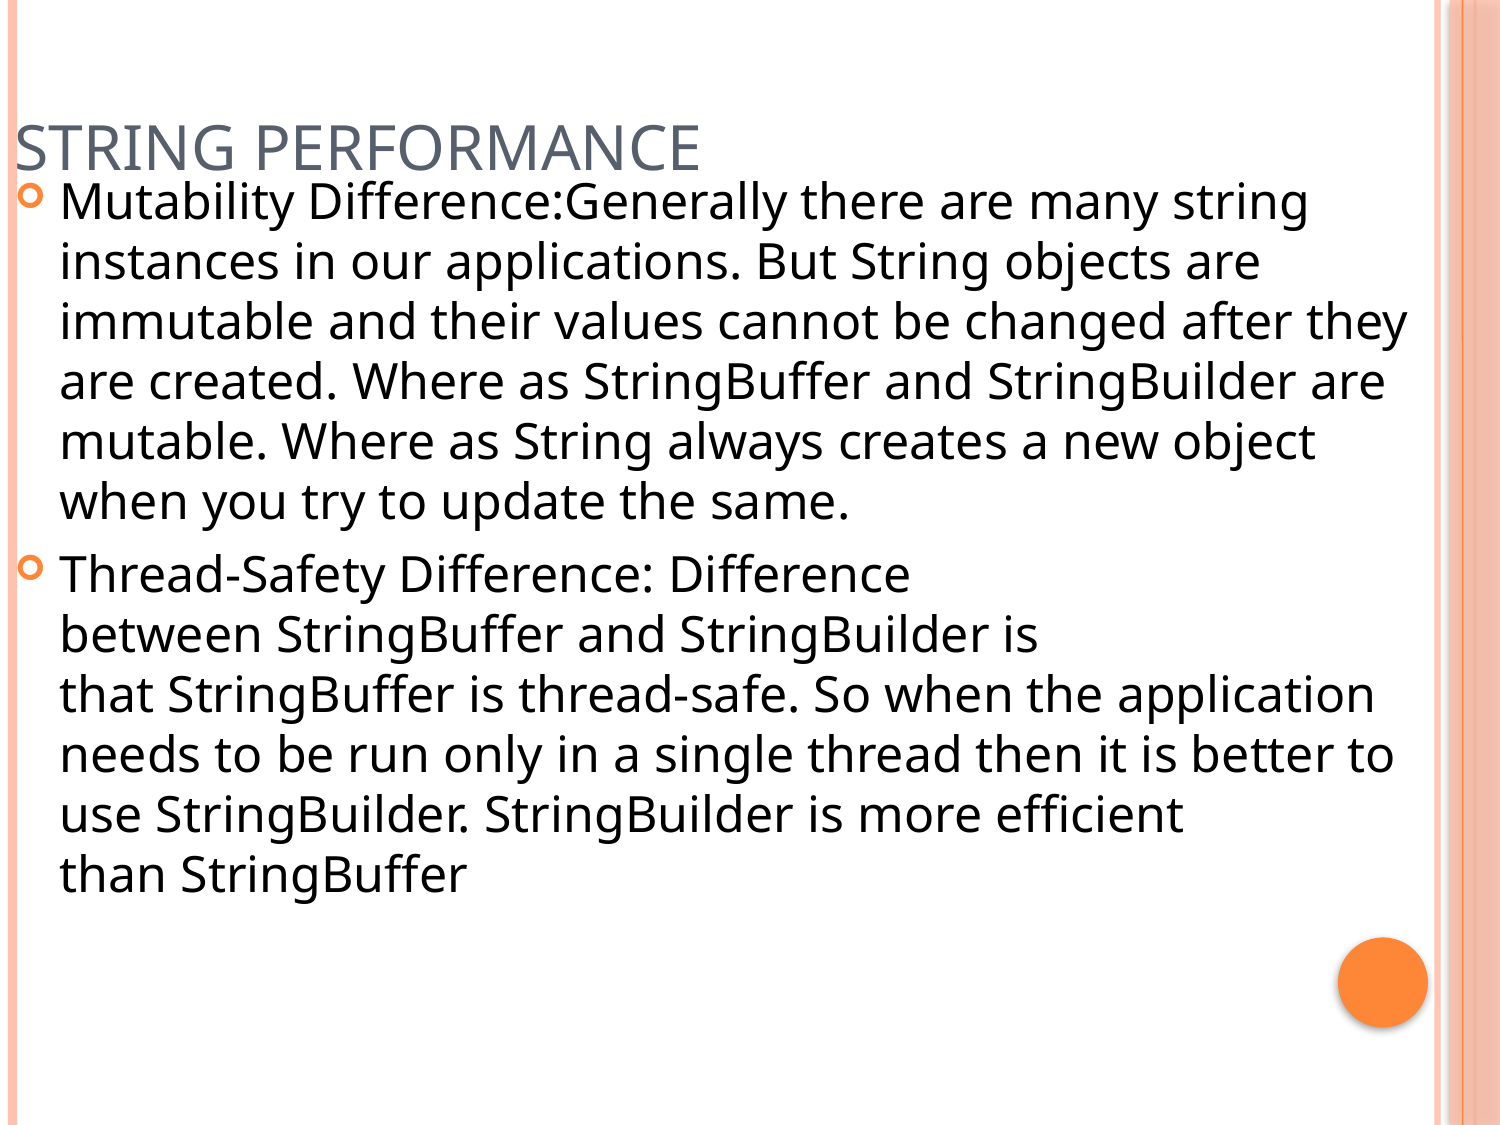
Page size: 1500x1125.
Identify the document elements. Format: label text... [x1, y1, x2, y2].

title String performance [0, 50, 1413, 162]
subtitle Mutability Difference:Generally there are many string instances in our applications. But String objects are immutable and their values cannot be changed after they are created. Where as StringBuffer and StringBuilder are mutable. Where as String always creates a new object when you try to update the same. Thread-Safety Difference: Difference between StringBuffer and StringBuilder is that StringBuffer is thread-safe. So when the application needs to be run only in a single thread then it is better to use StringBuilder. StringBuilder is more efficient than StringBuffer [0, 162, 1450, 1100]
